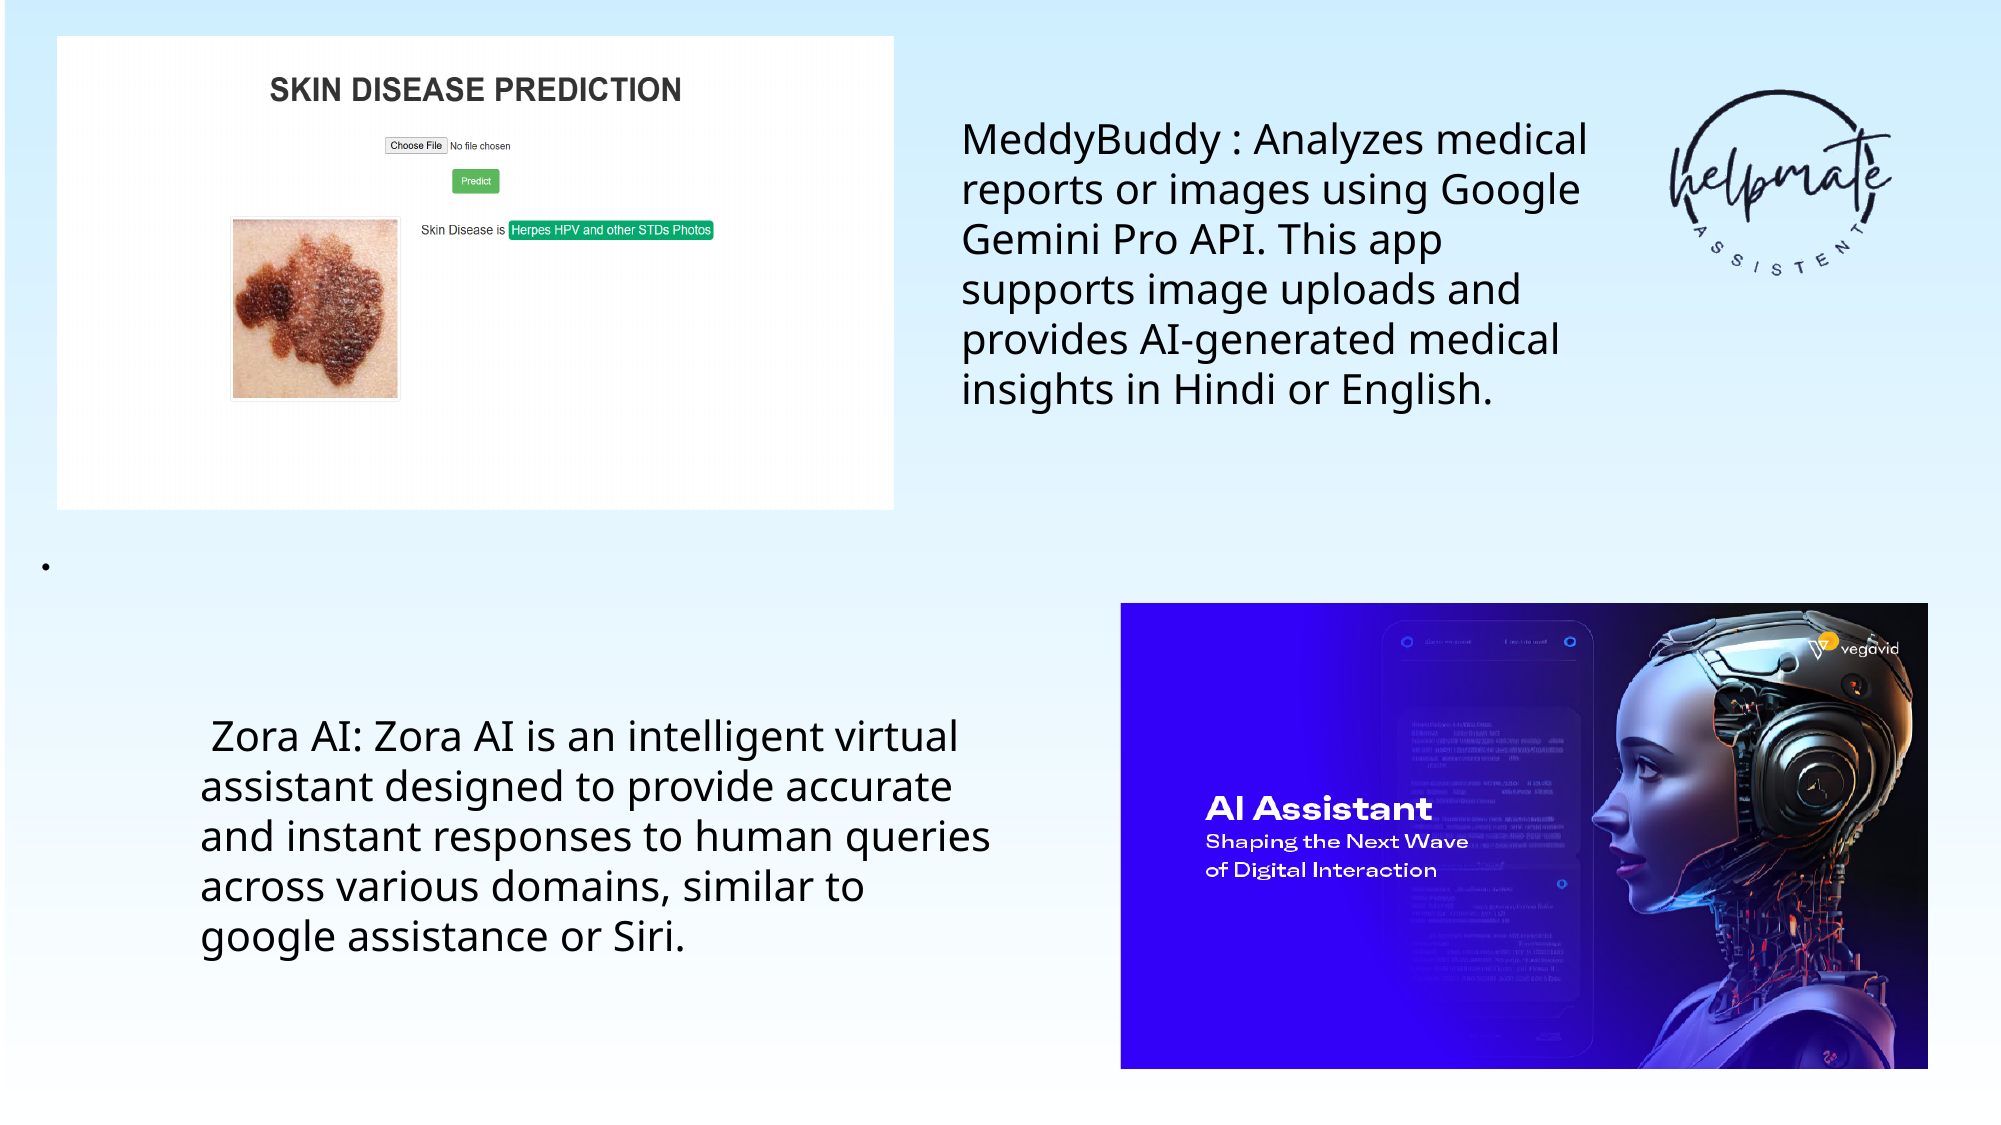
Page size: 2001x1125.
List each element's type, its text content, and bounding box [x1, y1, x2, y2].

picture [1586, 0, 1973, 365]
picture [57, 36, 894, 510]
list . [3, 0, 2000, 1125]
text_box MeddyBuddy : Analyzes medical reports or images using Google Gemini Pro API. This app supports image uploads and provides AI-generated medical insights in Hindi or English. [946, 105, 1610, 421]
text_box Zora AI: Zora AI is an intelligent virtual assistant designed to provide accurate and instant responses to human queries across various domains, similar to google assistance or Siri. [185, 702, 1020, 967]
picture [1120, 603, 1928, 1069]
